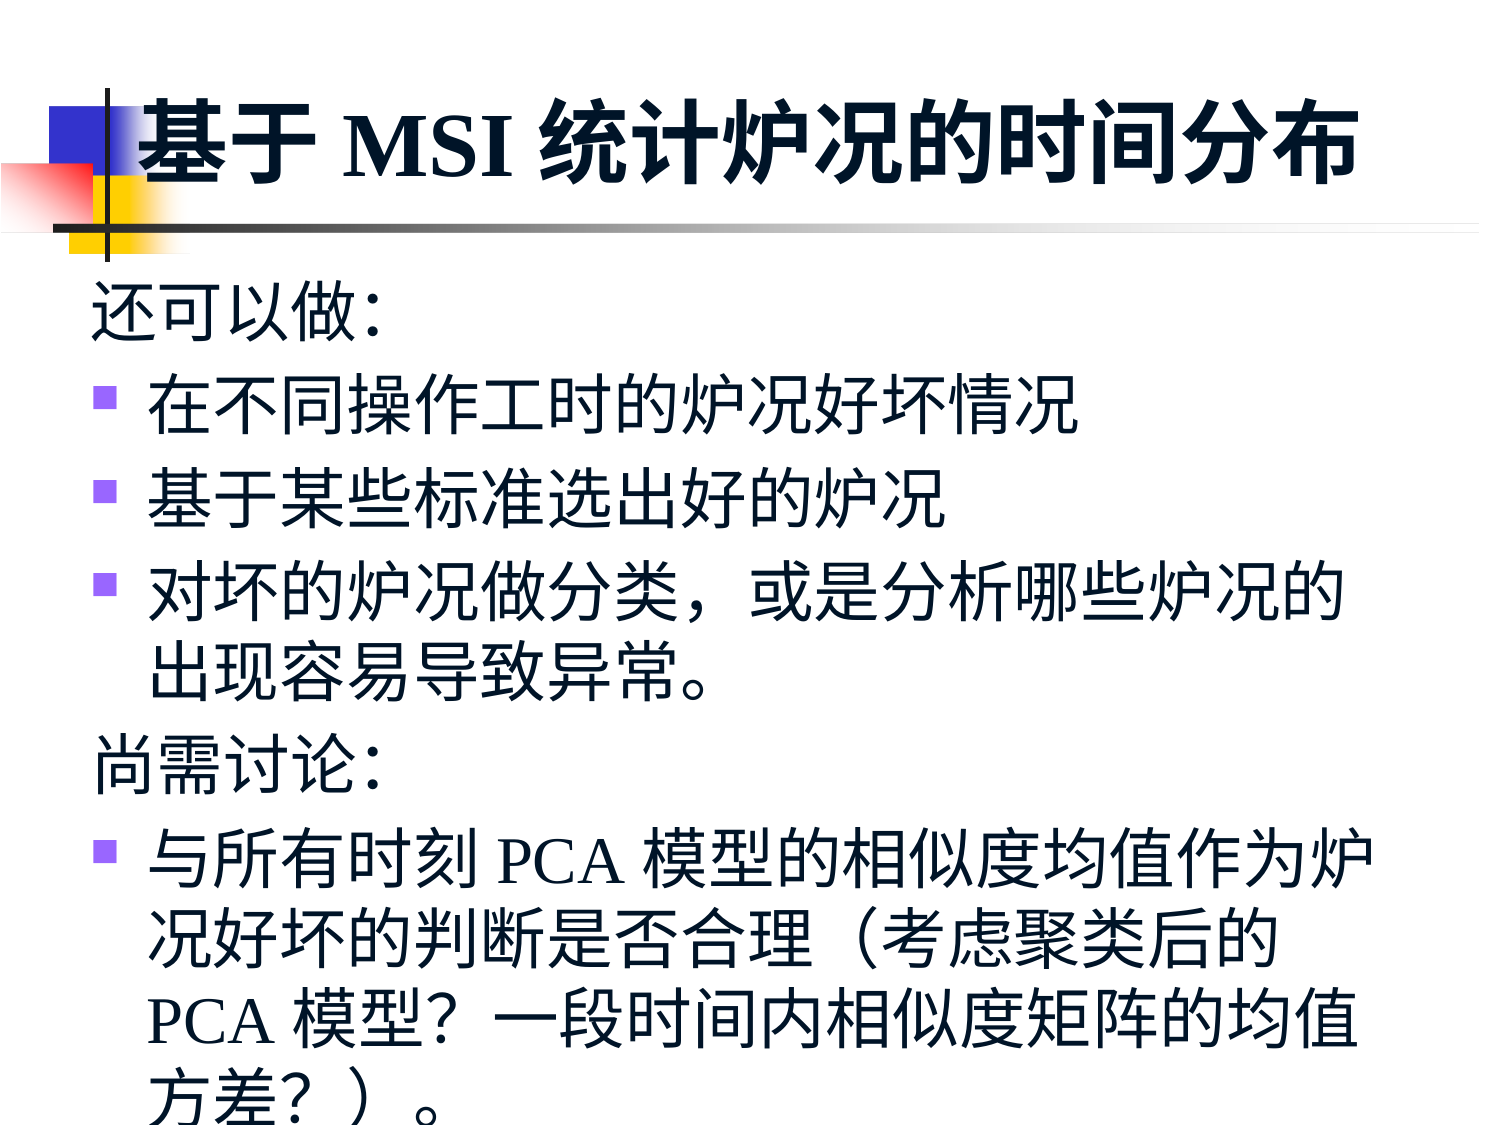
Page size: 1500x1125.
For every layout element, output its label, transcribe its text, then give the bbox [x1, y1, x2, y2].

title 基于MSI统计炉况的时间分布 [75, 45, 1425, 234]
list 还可以做： 在不同操作工时的炉况好坏情况 基于某些标准选出好的炉况 对坏的炉况做分类，或是分析哪些炉况的出现容易导致异常。 尚需讨论： 与所有时刻PCA模型的相似度均值作为炉况好坏的判断是否合理（考虑聚类后的PCA模型？一段时间内相似度矩阵的均值方差？）。 [74, 262, 1426, 1006]
picture [0, 87, 1480, 263]
